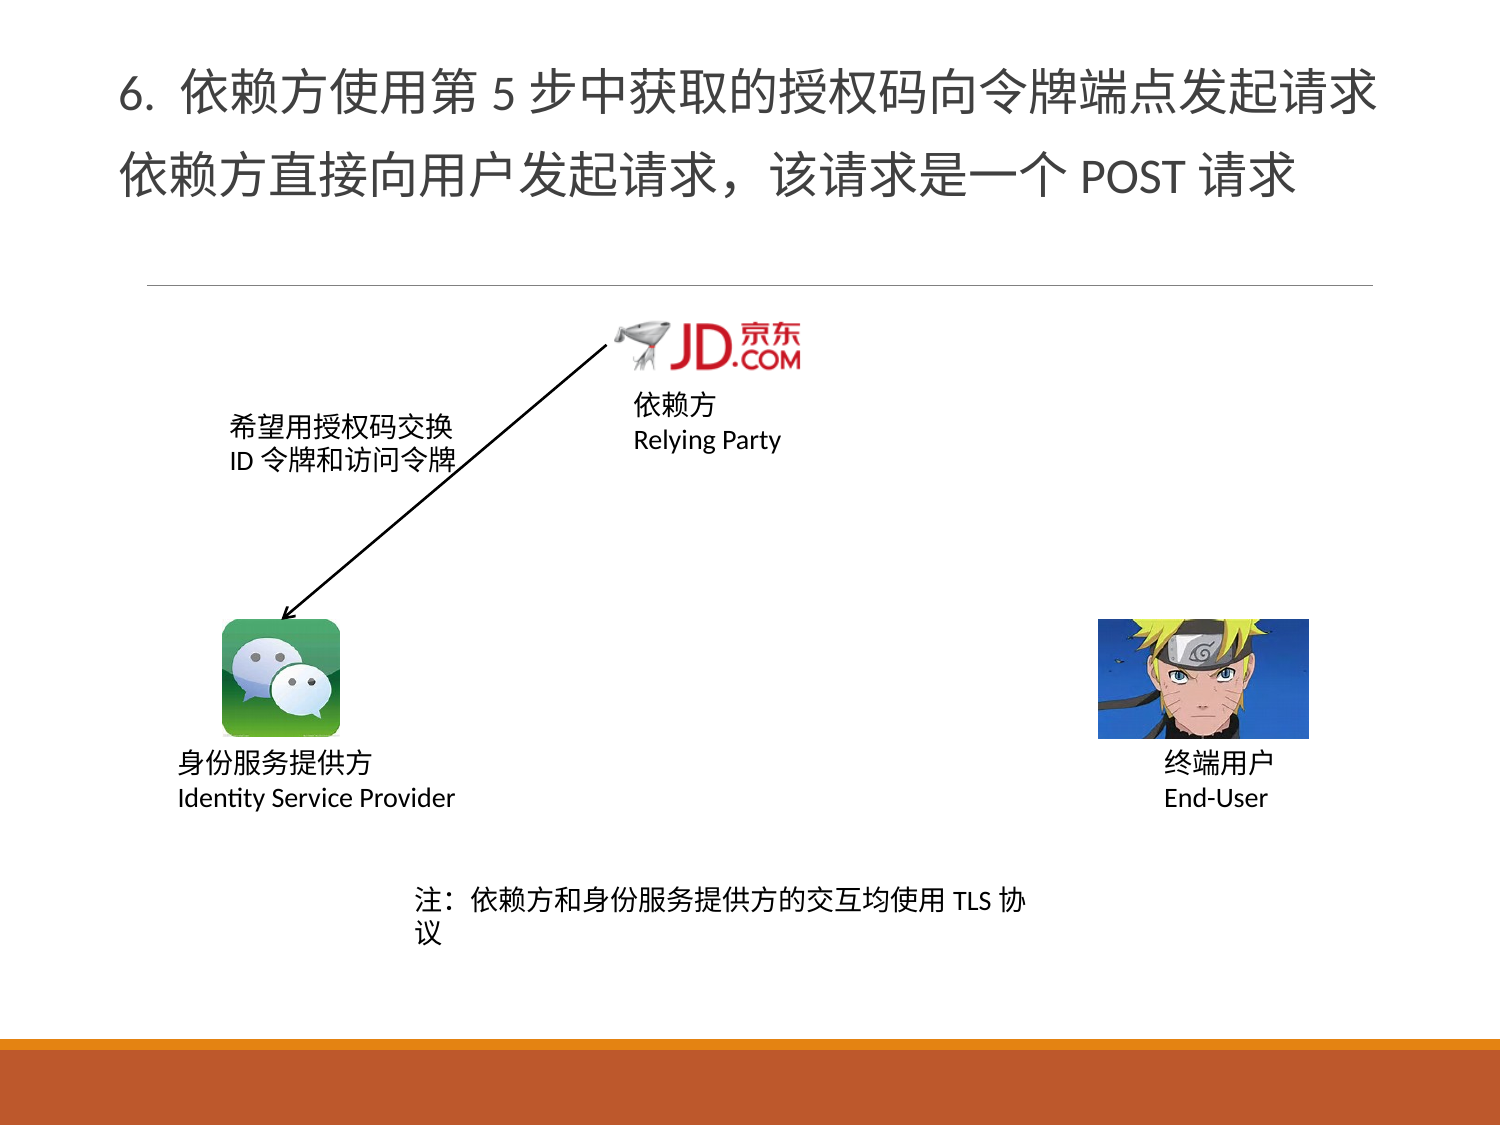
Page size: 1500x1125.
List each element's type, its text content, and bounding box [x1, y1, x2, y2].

picture [222, 619, 341, 737]
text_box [280, 344, 608, 621]
picture [1098, 619, 1310, 739]
list 6. 依赖方使用第5步中获取的授权码向令牌端点发起请求 依赖方直接向用户发起请求，该请求是一个POST请求 [103, 59, 1397, 1014]
text_box 终端用户 End-User [1149, 738, 1331, 821]
text_box 身份服务提供方 Identity Service Provider [162, 738, 473, 821]
text_box 注：依赖方和身份服务提供方的交互均使用TLS协议 [399, 874, 1055, 957]
text_box 希望用授权码交换ID令牌和访问令牌 [214, 401, 277, 484]
picture [606, 309, 807, 381]
text_box 依赖方 Relying Party [618, 379, 836, 463]
